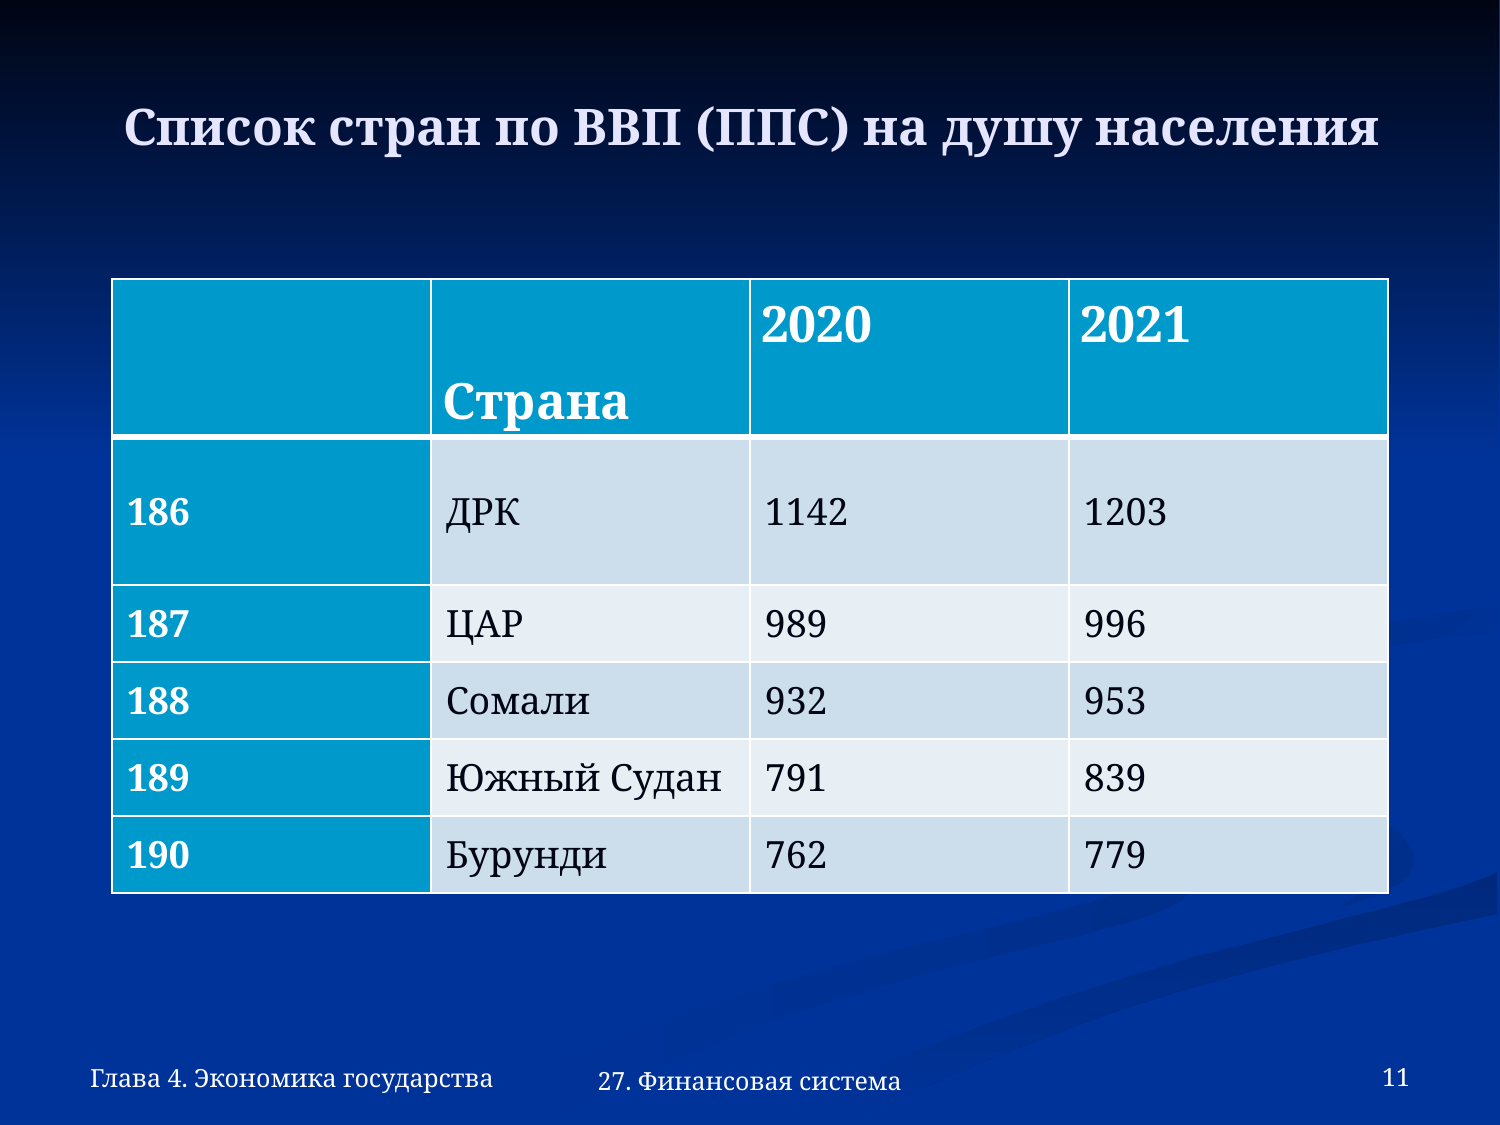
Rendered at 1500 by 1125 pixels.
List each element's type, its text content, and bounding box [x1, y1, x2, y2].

table_cell 1142 [751, 440, 1068, 584]
table_cell Южный Судан [432, 740, 749, 815]
title Список стран по ВВП (ППС) на душу населения [76, 66, 1427, 254]
table_cell 989 [751, 586, 1068, 661]
table_cell 791 [751, 740, 1068, 815]
slide_number Глава 4. Экономика государства [75, 1062, 512, 1100]
table_cell 779 [1070, 817, 1387, 892]
table_cell 187 [113, 586, 430, 661]
table_header [113, 280, 430, 434]
table_header 2021 [1070, 280, 1387, 434]
footer 27. Финансовая система [512, 1062, 988, 1104]
table_cell 188 [113, 663, 430, 738]
table_header 2020 [751, 280, 1068, 434]
table_cell 996 [1070, 586, 1387, 661]
table_cell 762 [751, 817, 1068, 892]
table_header Страна [432, 280, 749, 434]
table_cell 953 [1070, 663, 1387, 738]
table_cell 1203 [1070, 440, 1387, 584]
table_cell Сомали [432, 663, 749, 738]
table_cell Бурунди [432, 817, 749, 892]
table_cell 189 [113, 740, 430, 815]
table_cell 190 [113, 817, 430, 892]
table_cell 932 [751, 663, 1068, 738]
table_cell ДРК [432, 440, 749, 584]
table_cell ЦАР [432, 586, 749, 661]
slide_number 11 [1074, 1074, 1425, 1104]
table_cell 186 [113, 440, 430, 584]
table_cell 839 [1070, 740, 1387, 815]
